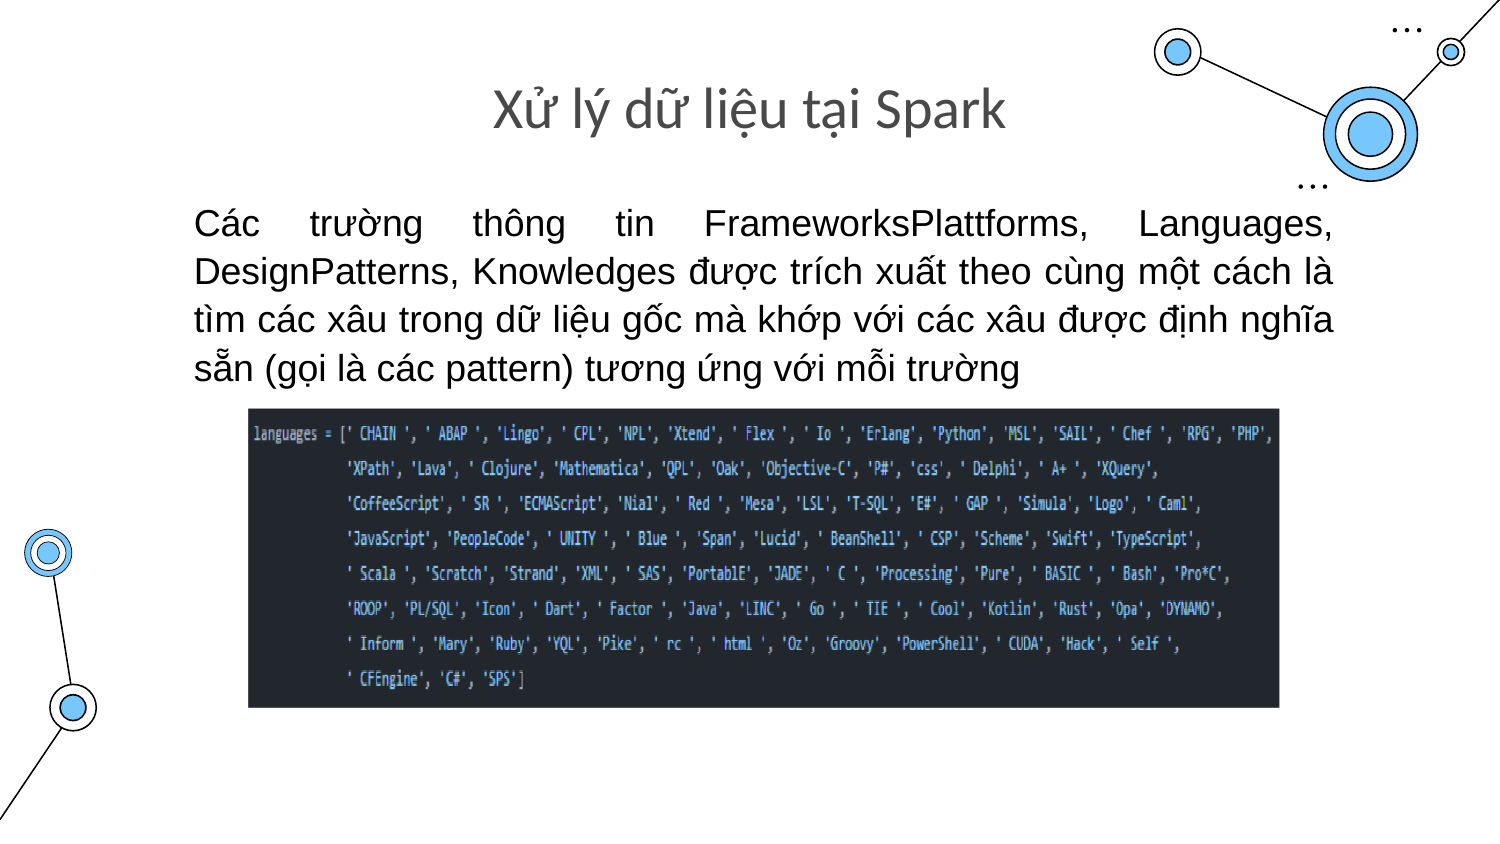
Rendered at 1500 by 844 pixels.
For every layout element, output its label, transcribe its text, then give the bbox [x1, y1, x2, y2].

picture [247, 408, 1280, 712]
text_box Xử lý dữ liệu tại Spark [415, 55, 1086, 150]
text_box Các trường thông tin FrameworksPlattforms, Languages, DesignPatterns, Knowledges được trích xuất theo cùng một cách là tìm các xâu trong dữ liệu gốc mà khớp với các xâu được định nghĩa sẵn (gọi là các pattern) tương ứng với mỗi trường [178, 188, 1349, 396]
